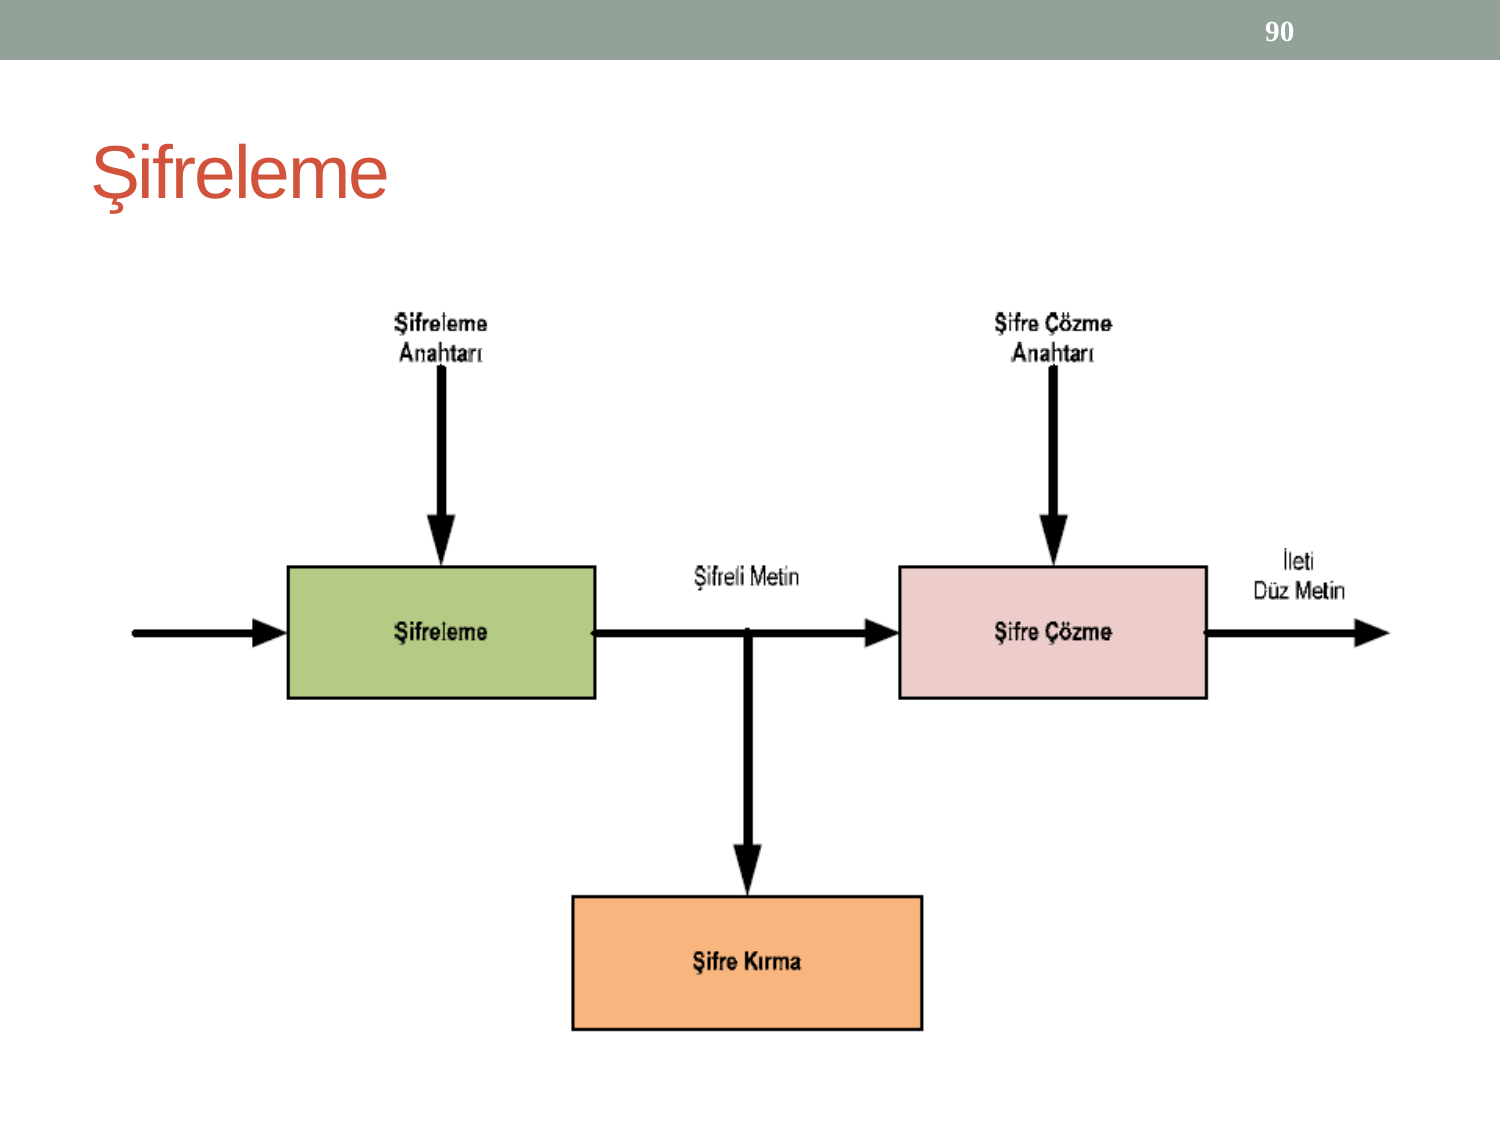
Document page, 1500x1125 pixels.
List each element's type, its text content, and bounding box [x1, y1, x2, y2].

slide_number 90 [1250, 3, 1425, 57]
title Şifreleme [75, 87, 1425, 250]
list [104, 288, 1396, 1037]
